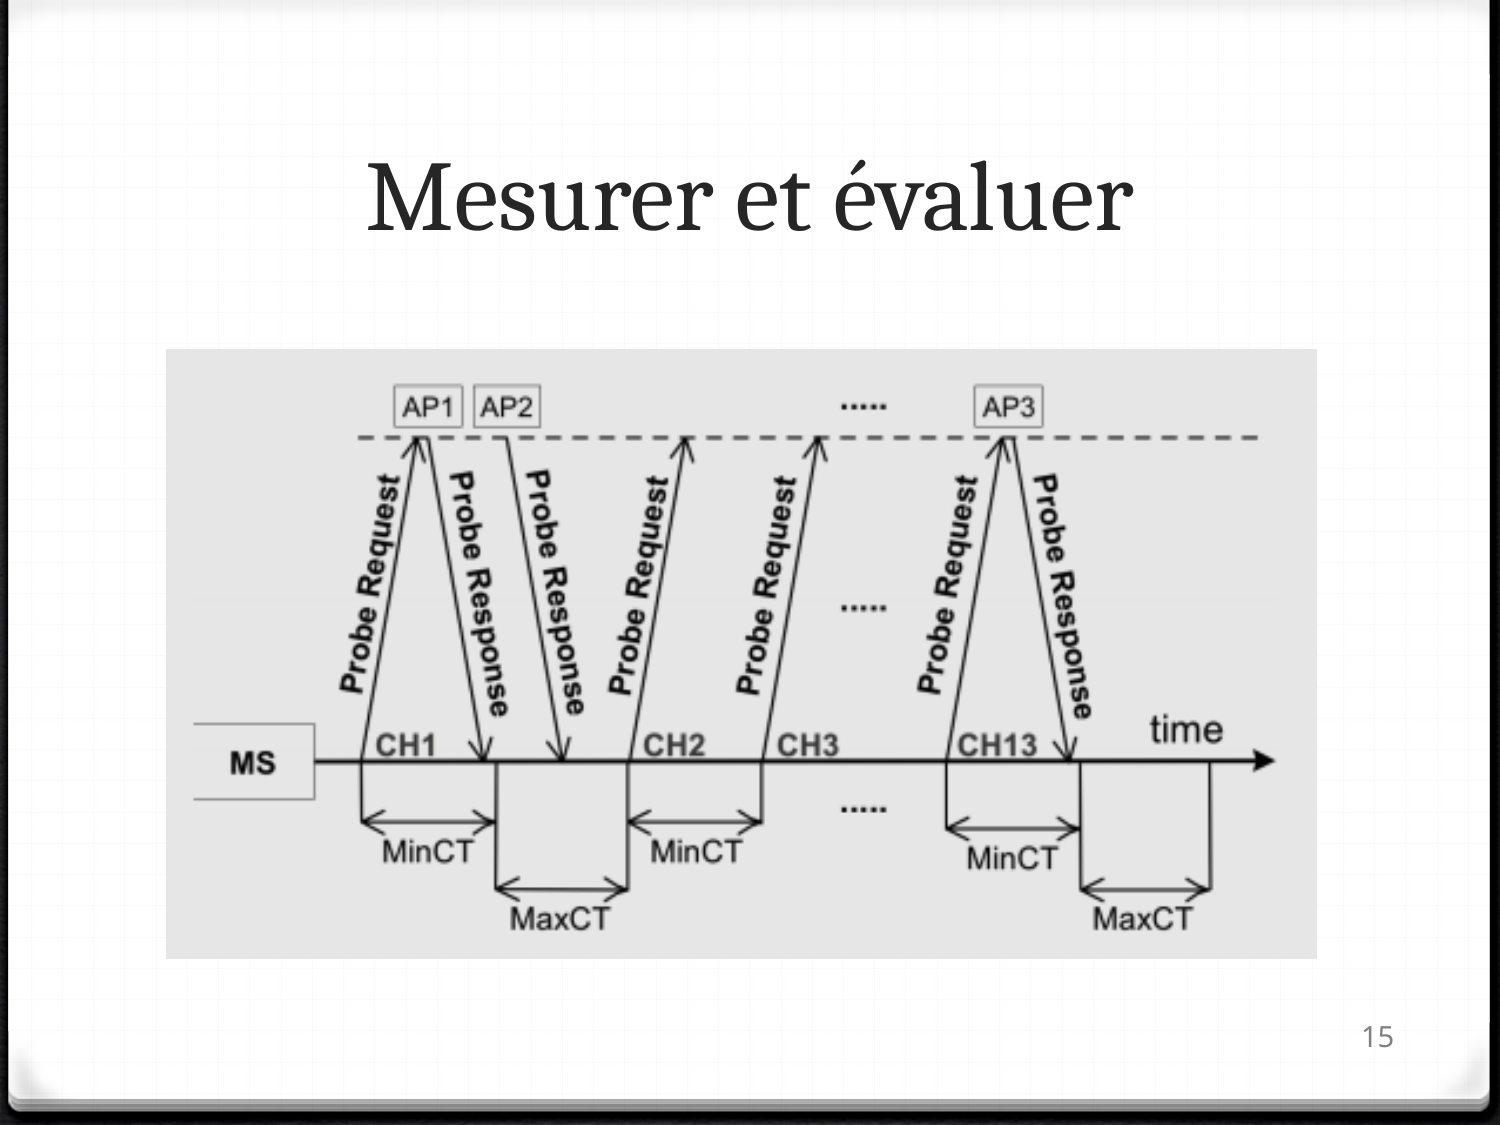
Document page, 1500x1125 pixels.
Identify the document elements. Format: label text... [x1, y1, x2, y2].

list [165, 349, 1318, 959]
title Mesurer et évaluer [90, 71, 1410, 309]
slide_number 15 [1059, 1008, 1410, 1069]
picture [0, 0, 1500, 1125]
